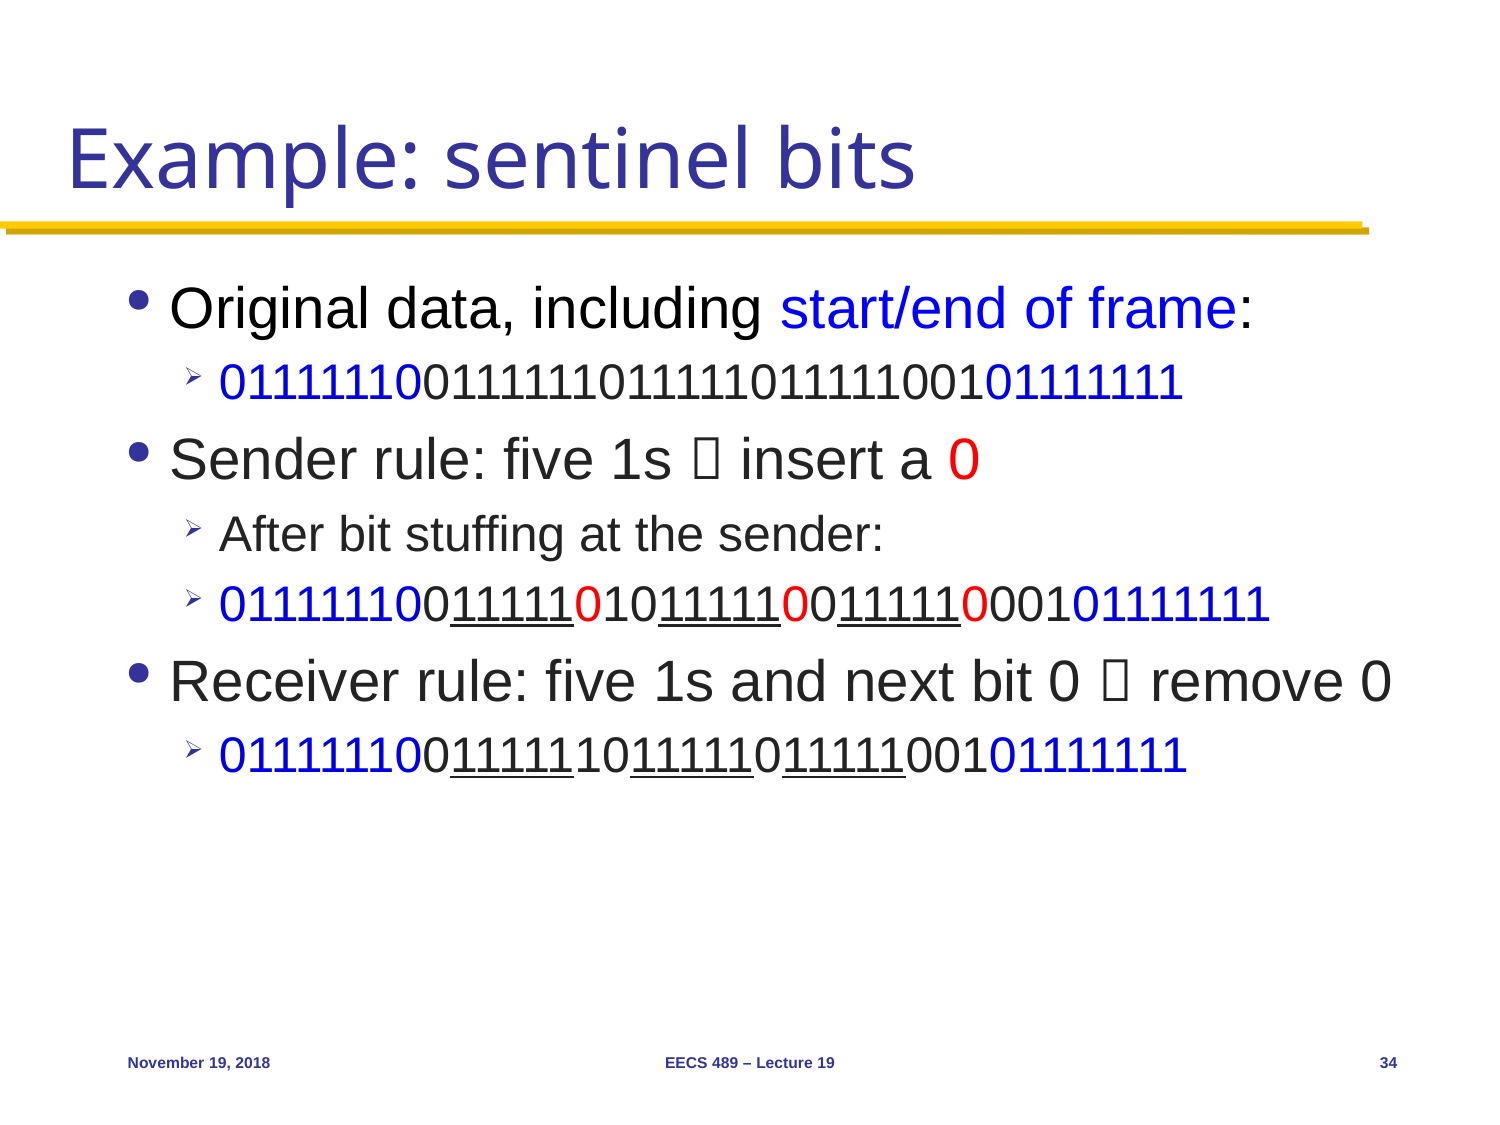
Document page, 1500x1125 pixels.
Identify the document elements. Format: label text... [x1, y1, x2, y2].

slide_number 34 [1312, 1024, 1413, 1101]
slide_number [112, 1024, 426, 1101]
title Example: sentinel bits [49, 24, 1451, 213]
footer EECS 489 – Lecture 19 [512, 1024, 988, 1101]
list Original data, including start/end of frame: 01111110011111101111101111100101111111 Sender rule: five 1s  insert a 0 After bit stuffing at the sender: 01111110011111010111110011111000101111111 Receiver rule: five 1s and next bit 0  remove 0 01111110011111101111101111100101111111 [112, 262, 1413, 988]
